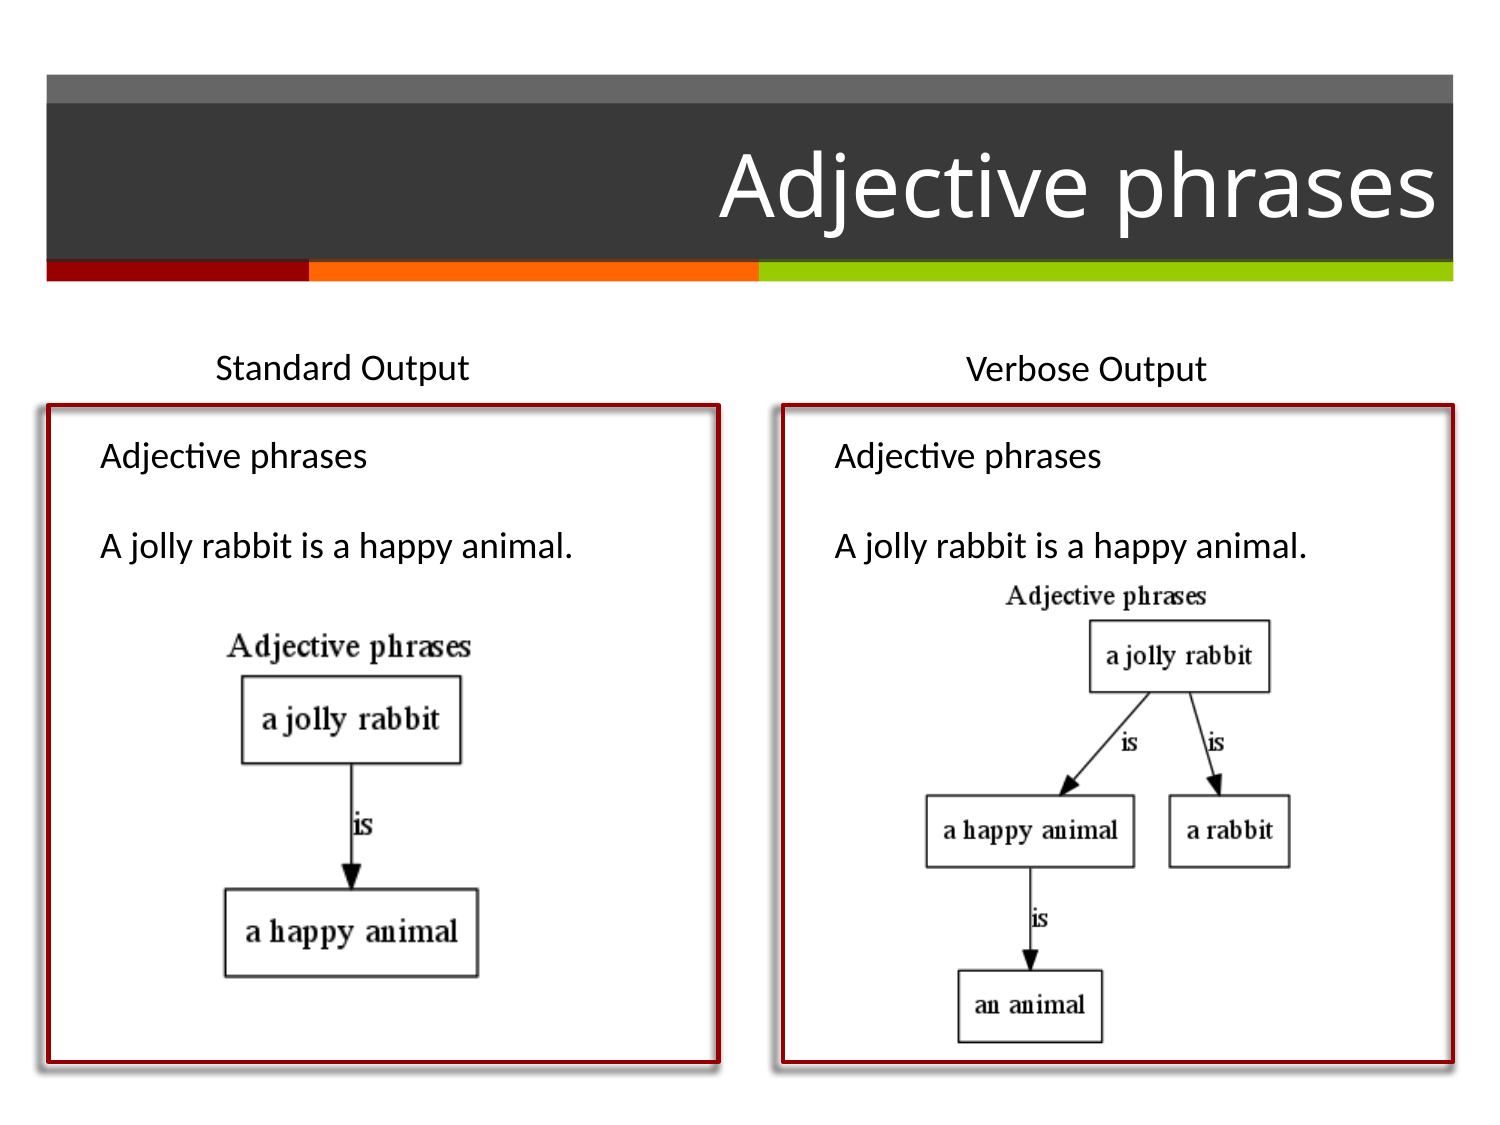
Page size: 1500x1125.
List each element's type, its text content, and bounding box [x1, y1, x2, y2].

text_box Adjective phrases A jolly rabbit is a happy animal. [819, 424, 1433, 574]
title Adjective phrases [46, 103, 1454, 263]
text_box [782, 404, 1454, 1063]
text_box [47, 404, 720, 1063]
text_box Verbose Output [951, 336, 1241, 397]
picture [918, 575, 1297, 1051]
picture [216, 620, 488, 987]
text_box Standard Output [200, 335, 490, 396]
text_box Adjective phrases A jolly rabbit is a happy animal. [85, 424, 681, 574]
